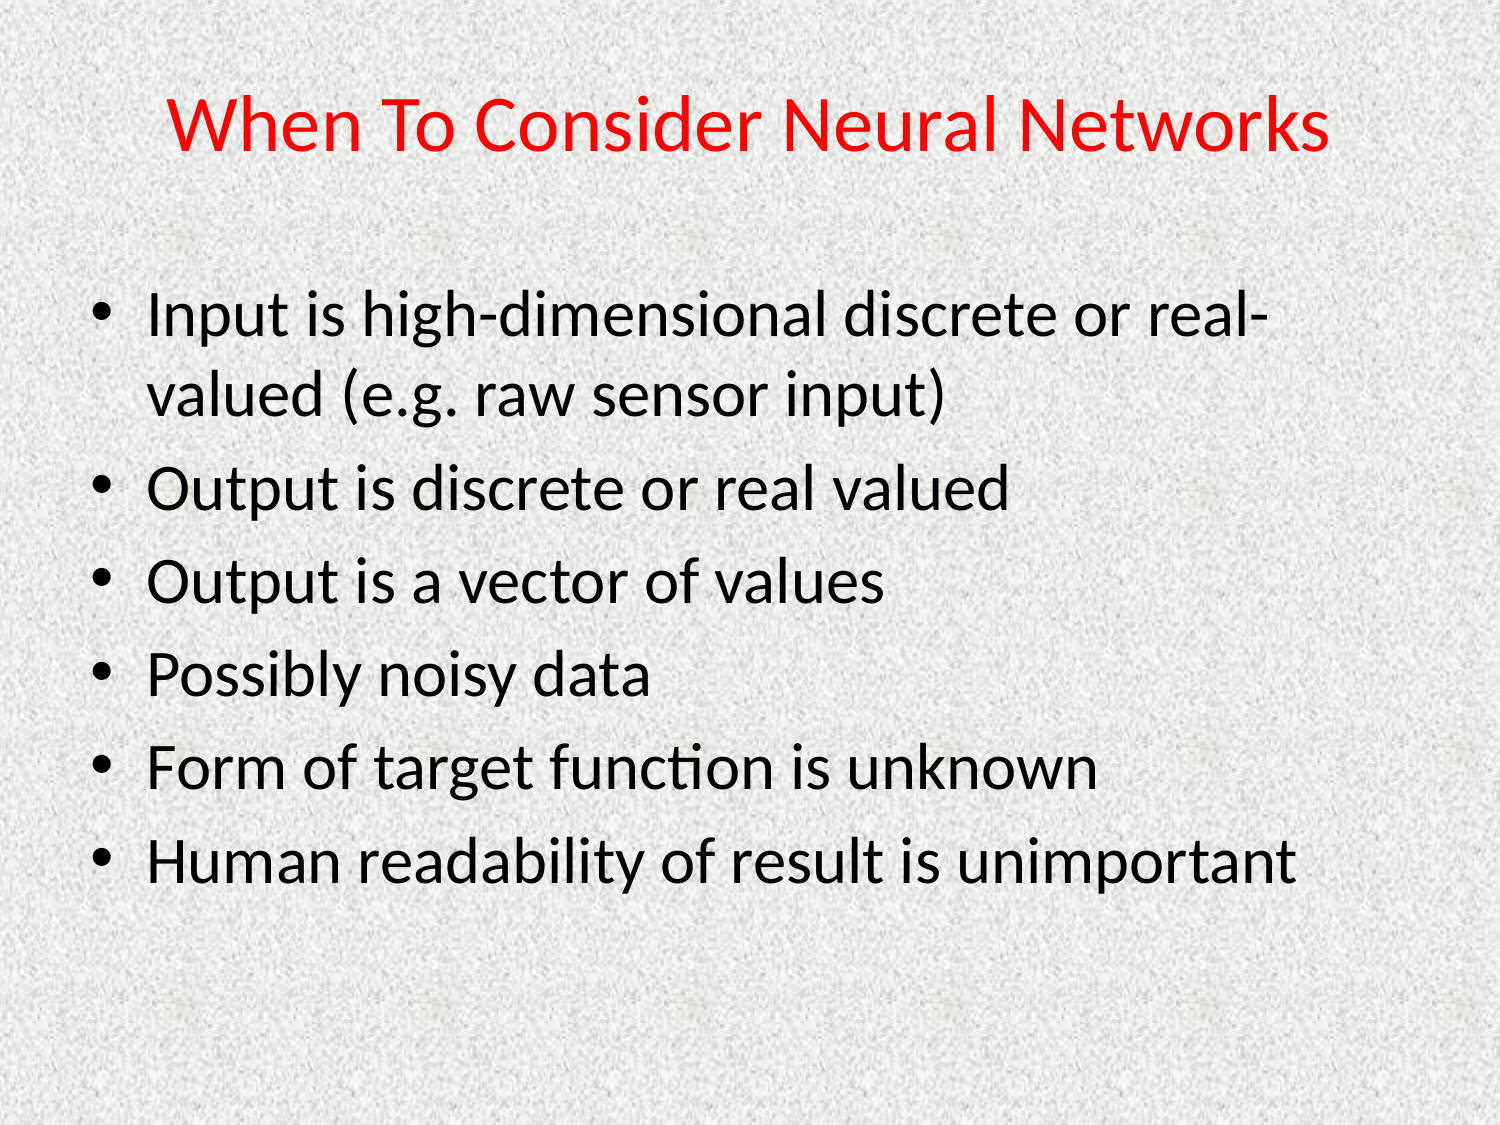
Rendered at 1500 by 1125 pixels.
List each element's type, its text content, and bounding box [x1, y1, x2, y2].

title When To Consider Neural Networks [75, 24, 1425, 213]
list Input is high-dimensional discrete or real-valued (e.g. raw sensor input) Output is discrete or real valued Output is a vector of values Possibly noisy data Form of target function is unknown Human readability of result is unimportant [75, 262, 1425, 1005]
picture [0, 0, 1500, 1125]
